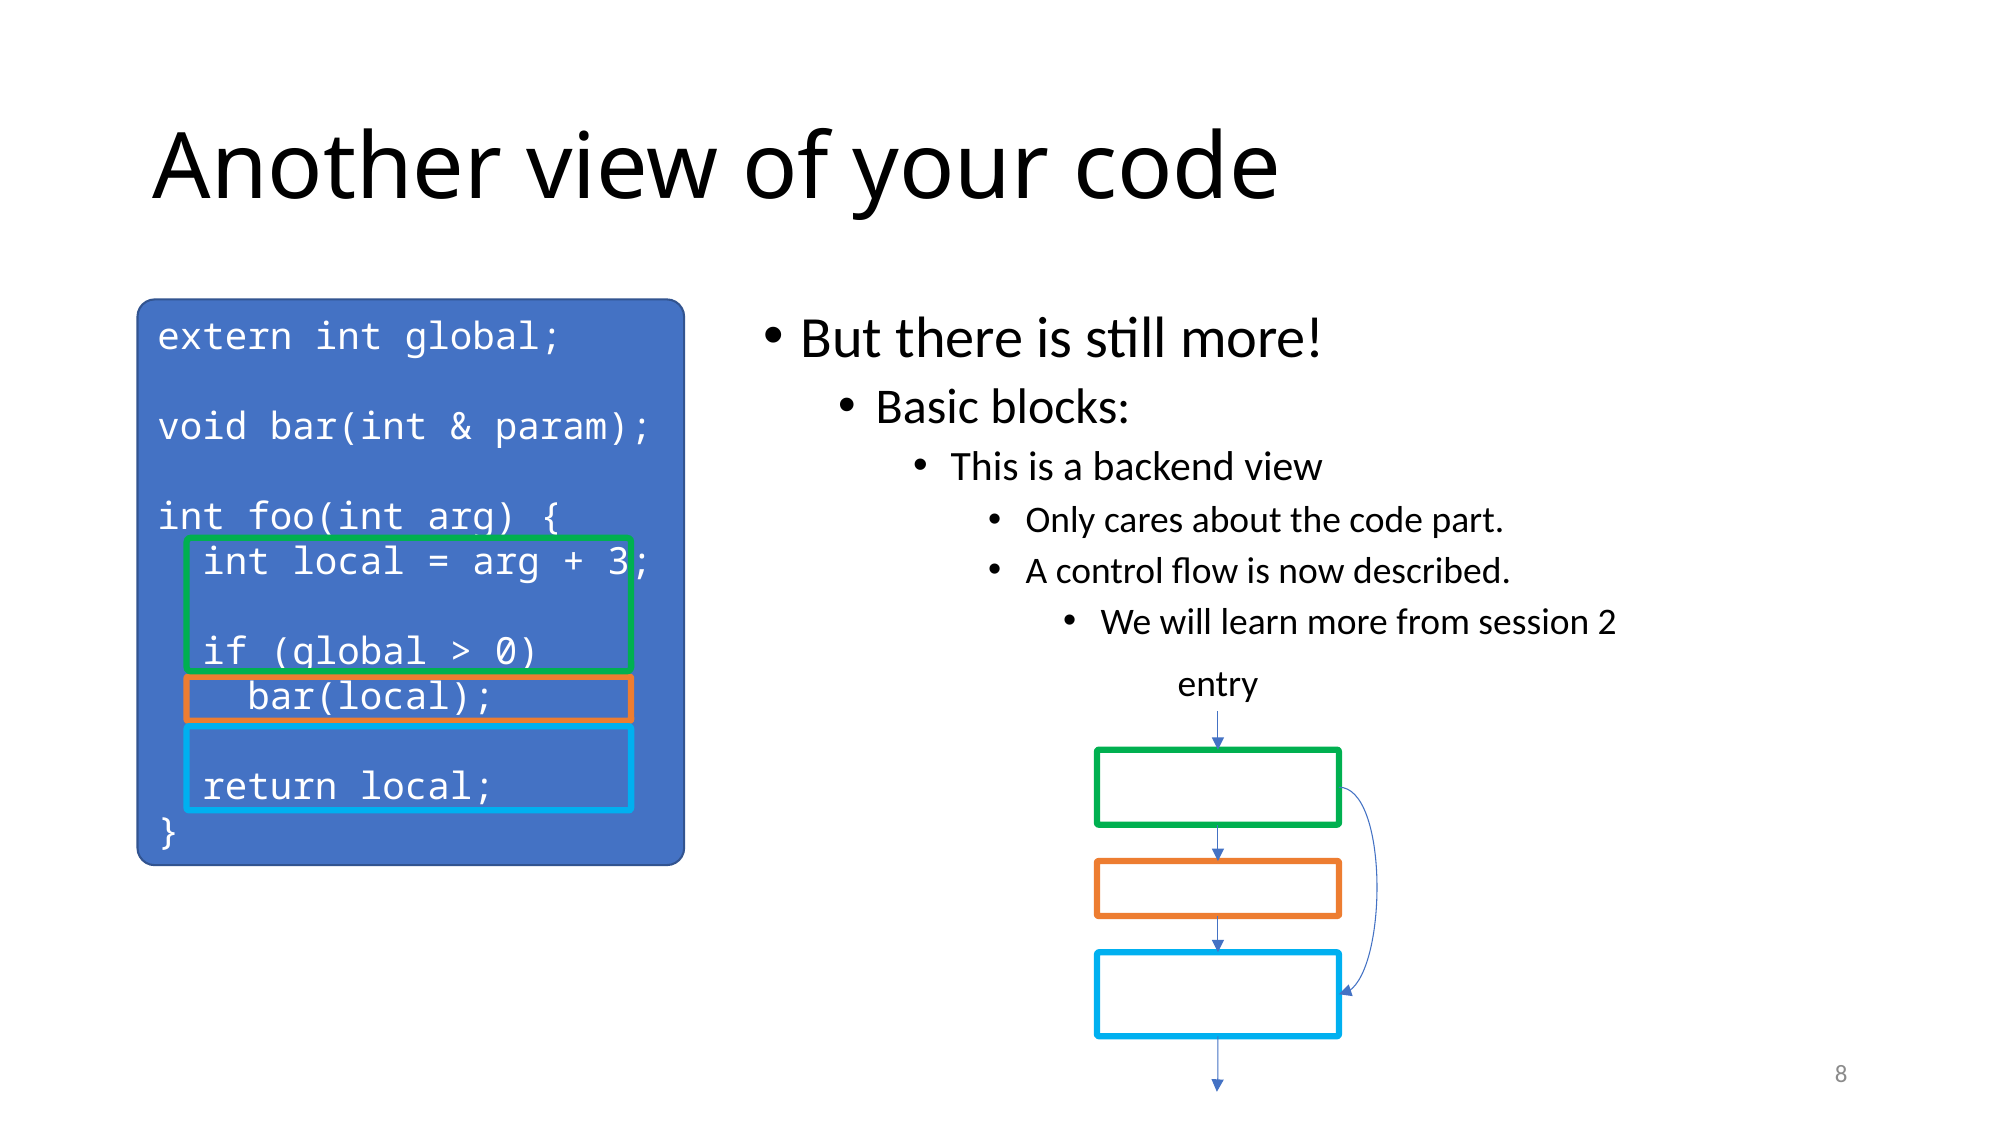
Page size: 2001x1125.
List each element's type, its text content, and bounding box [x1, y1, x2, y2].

title Another view of your code [137, 59, 1863, 278]
slide_number 8 [1412, 1042, 1863, 1103]
text_box [1095, 951, 1341, 1038]
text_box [1338, 787, 1342, 995]
text_box [185, 675, 633, 722]
text_box extern int global; void bar(int & param); int foo(int arg) { int local = arg + 3; if (global > 0) bar(local); return local; } [136, 298, 686, 867]
list But there is still more! Basic blocks: This is a backend view Only cares about the code part. A control flow is now described. We will learn more from session 2 [748, 299, 1863, 1014]
text_box entry [1096, 651, 1339, 712]
text_box [185, 725, 633, 812]
text_box [185, 536, 633, 673]
text_box [1095, 748, 1341, 826]
text_box [1095, 860, 1338, 917]
